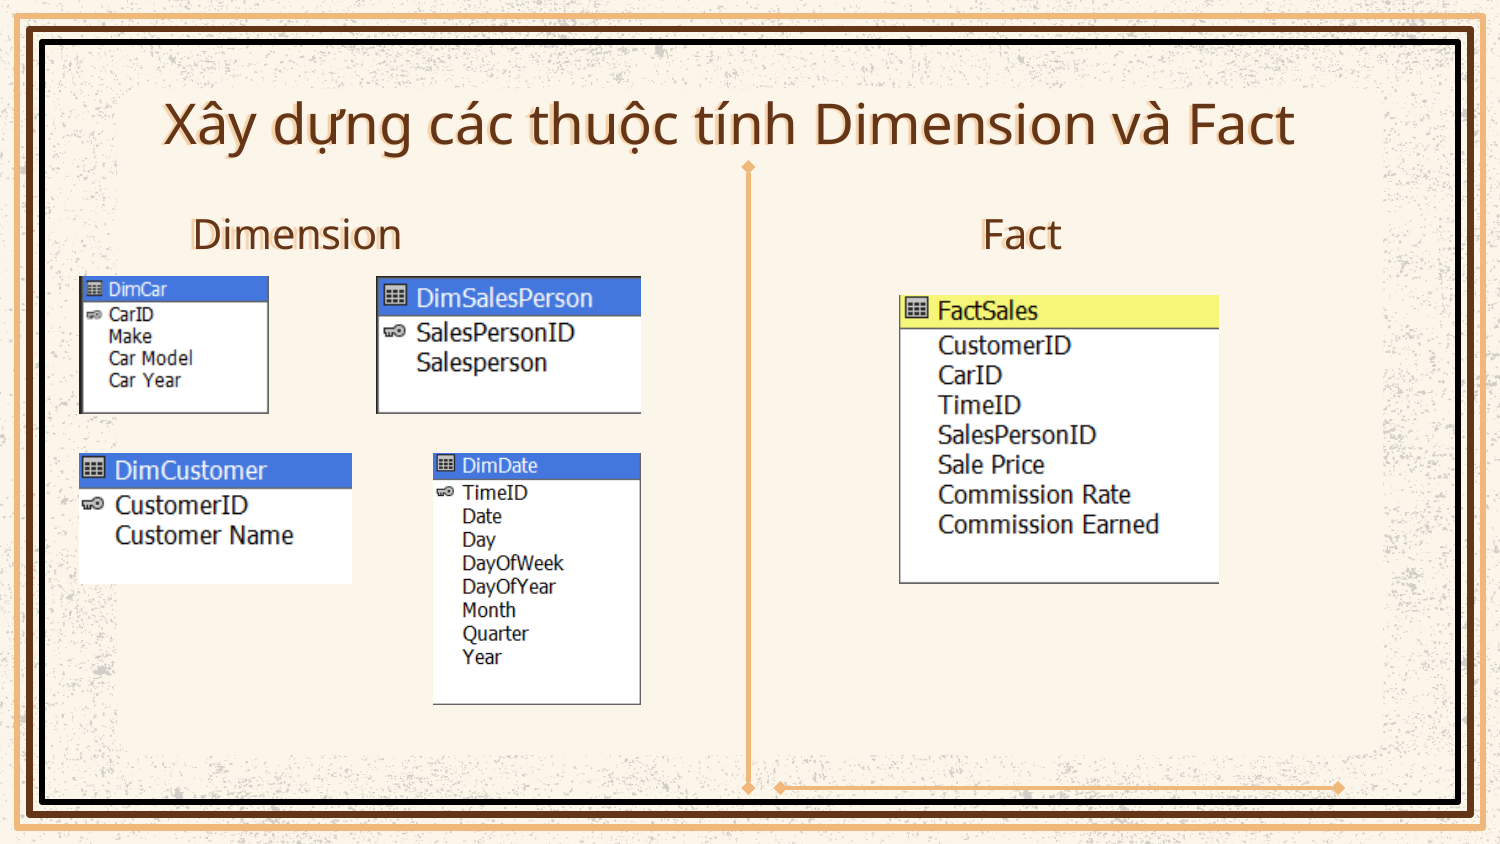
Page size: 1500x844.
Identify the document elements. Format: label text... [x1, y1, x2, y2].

title Dimension [116, 192, 480, 287]
title Xây dựng các thuộc tính Dimension và Fact [116, 72, 1344, 167]
picture [0, 0, 1500, 844]
title Fact [841, 192, 1205, 287]
